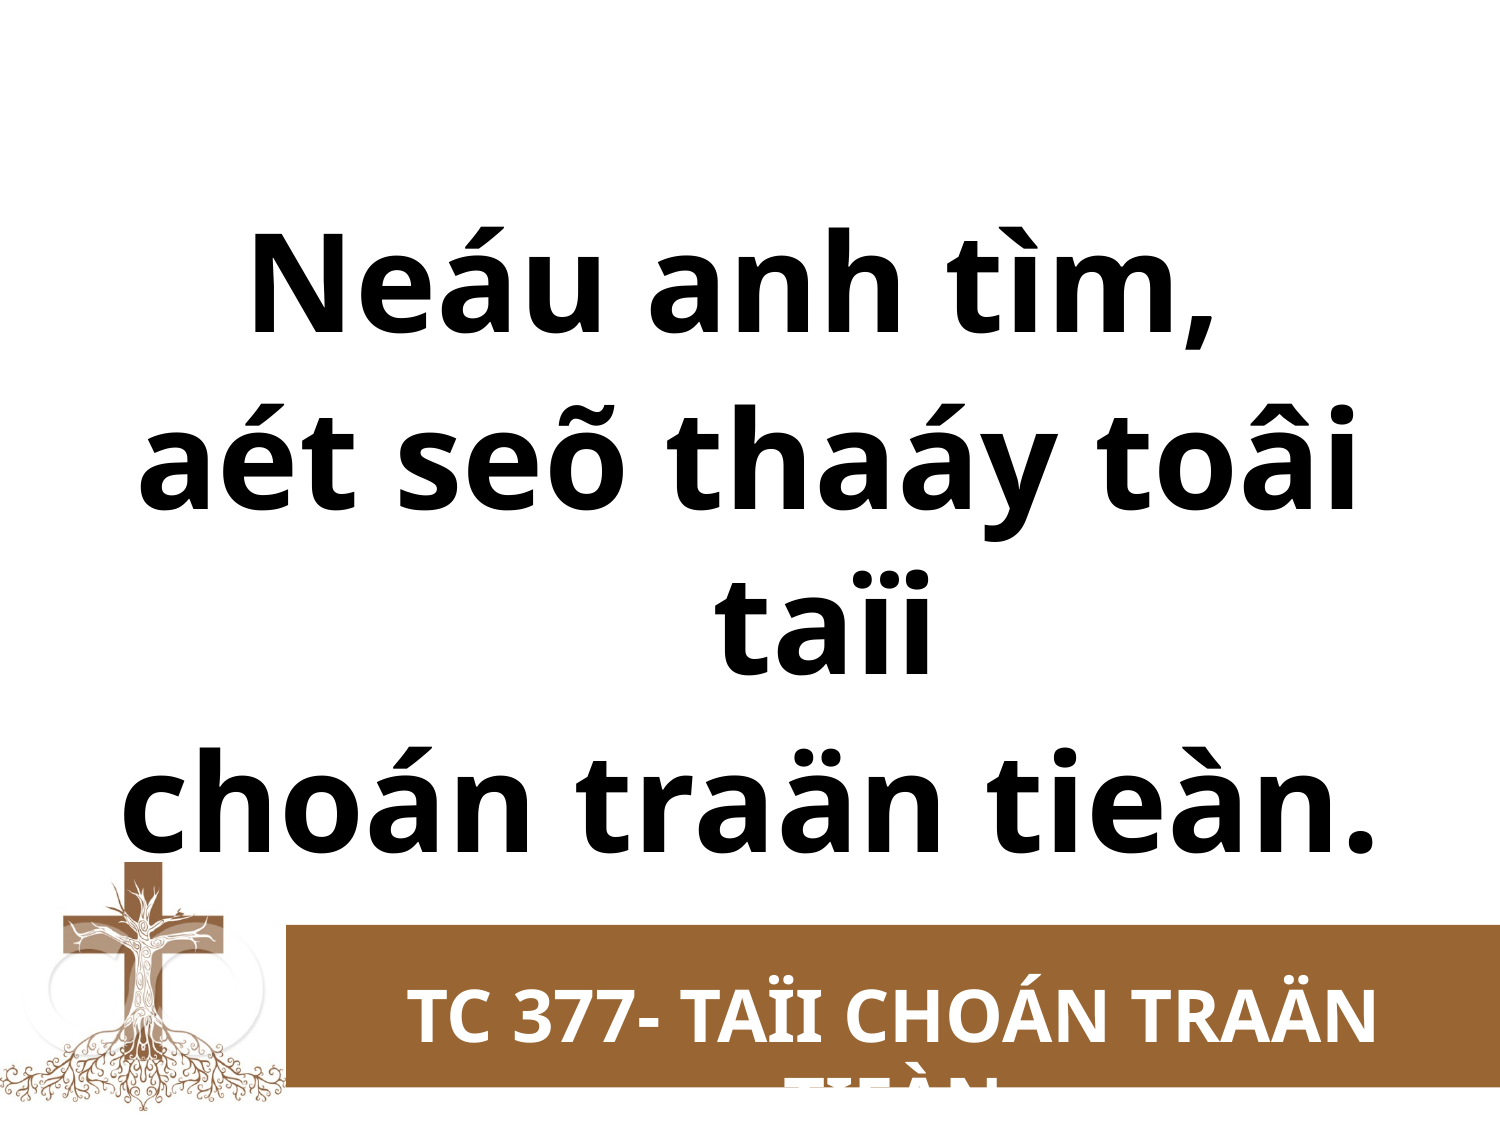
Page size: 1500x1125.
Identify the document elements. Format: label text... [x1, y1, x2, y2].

text_box Neáu anh tìm, aét seõ thaáy toâi taïi choán traän tieàn. [0, 187, 1500, 888]
text_box TC 377- TAÏI CHOÁN TRAÄN TIEÀN [287, 962, 1500, 1125]
picture [0, 888, 286, 1113]
